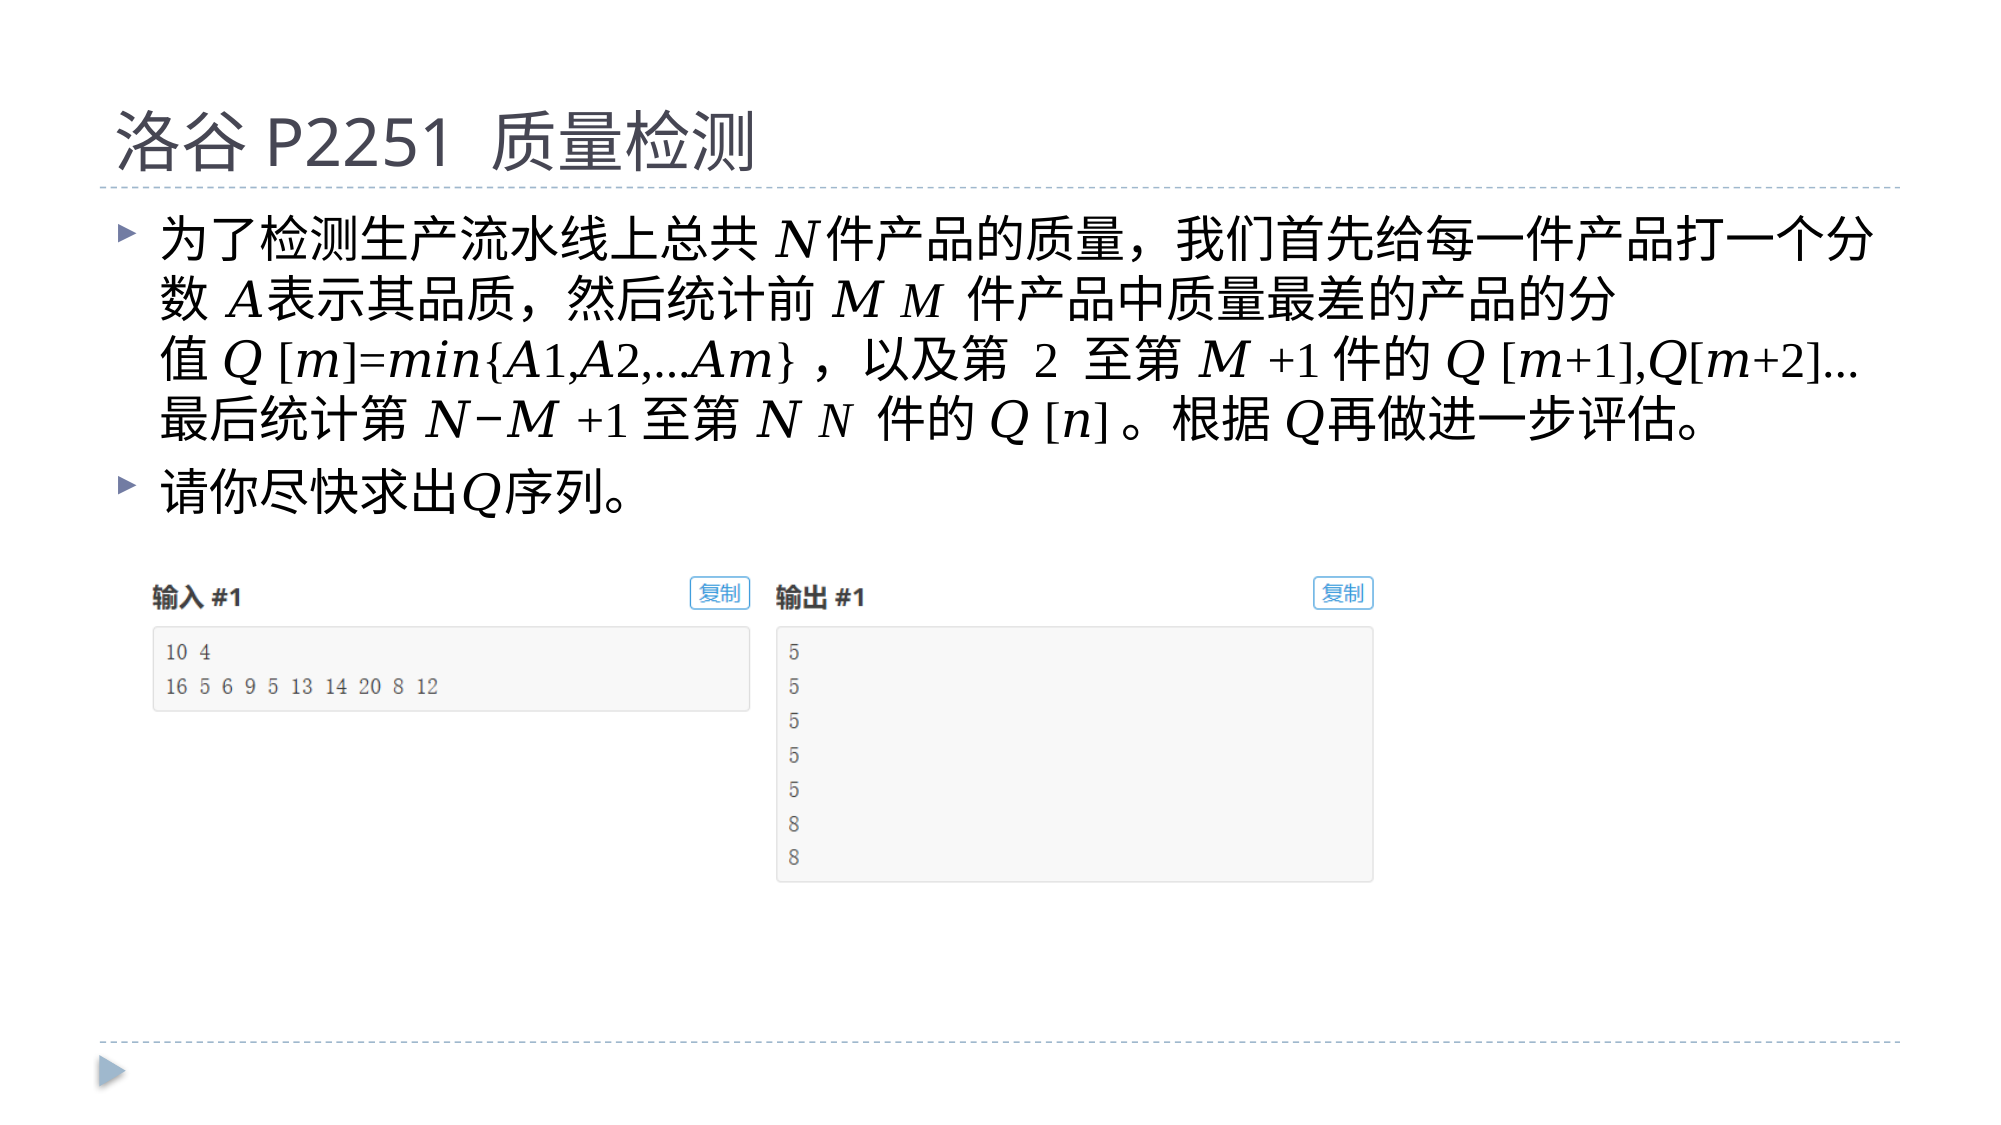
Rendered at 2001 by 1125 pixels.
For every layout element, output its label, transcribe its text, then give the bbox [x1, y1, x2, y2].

picture [141, 548, 1382, 898]
list 为了检测生产流水线上总共 𝑁件产品的质量，我们首先给每一件产品打一个分数 𝐴表示其品质，然后统计前 𝑀M 件产品中质量最差的产品的分值 𝑄[𝑚]=𝑚𝑖𝑛{𝐴1,𝐴2,...𝐴𝑚}，以及第 2 至第 𝑀+1件的 𝑄[𝑚+1],𝑄[𝑚+2]... 最后统计第 𝑁−𝑀+1至第 𝑁N 件的 𝑄[𝑛]。根据 𝑄再做进一步评估。 请你尽快求出𝑄序列。 [99, 200, 1900, 1010]
title 洛谷P2251 质量检测 [99, 24, 1900, 188]
